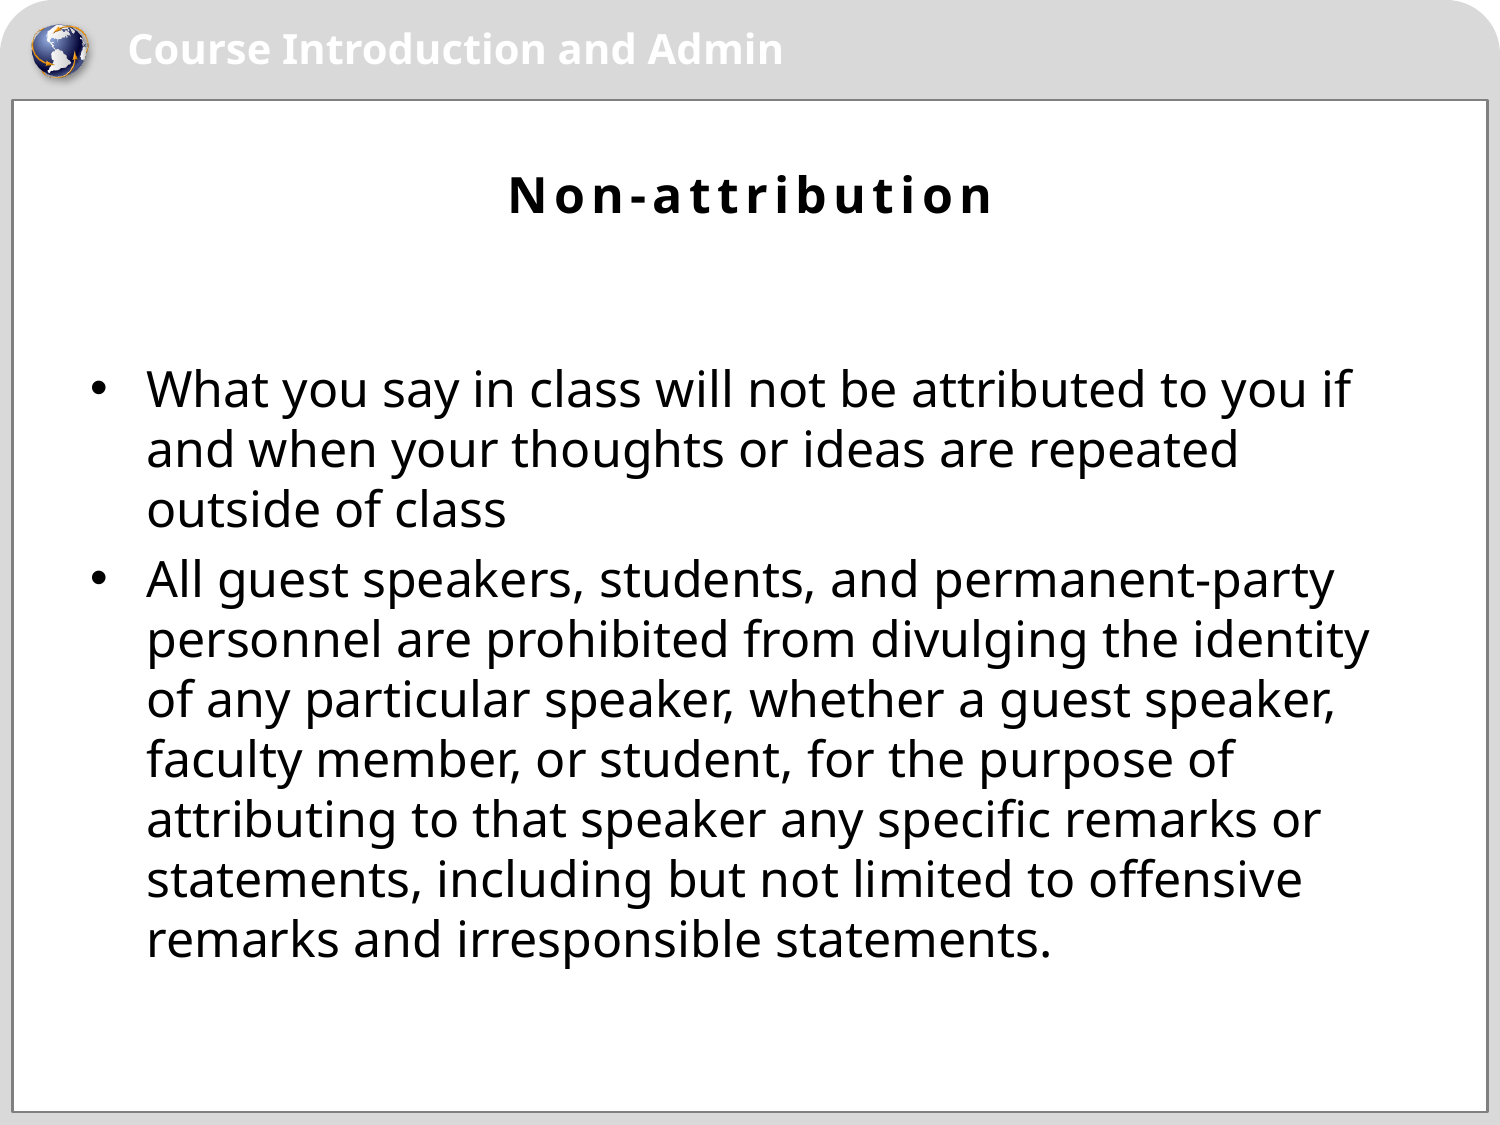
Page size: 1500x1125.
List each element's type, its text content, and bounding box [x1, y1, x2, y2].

list What you say in class will not be attributed to you if and when your thoughts or ideas are repeated outside of class All guest speakers, students, and permanent-party personnel are prohibited from divulging the identity of any particular speaker, whether a guest speaker, faculty member, or student, for the purpose of attributing to that speaker any specific remarks or statements, including but not limited to offensive remarks and irresponsible statements. [75, 350, 1425, 1005]
title Non-attribution [12, 99, 1488, 288]
picture [29, 24, 92, 78]
